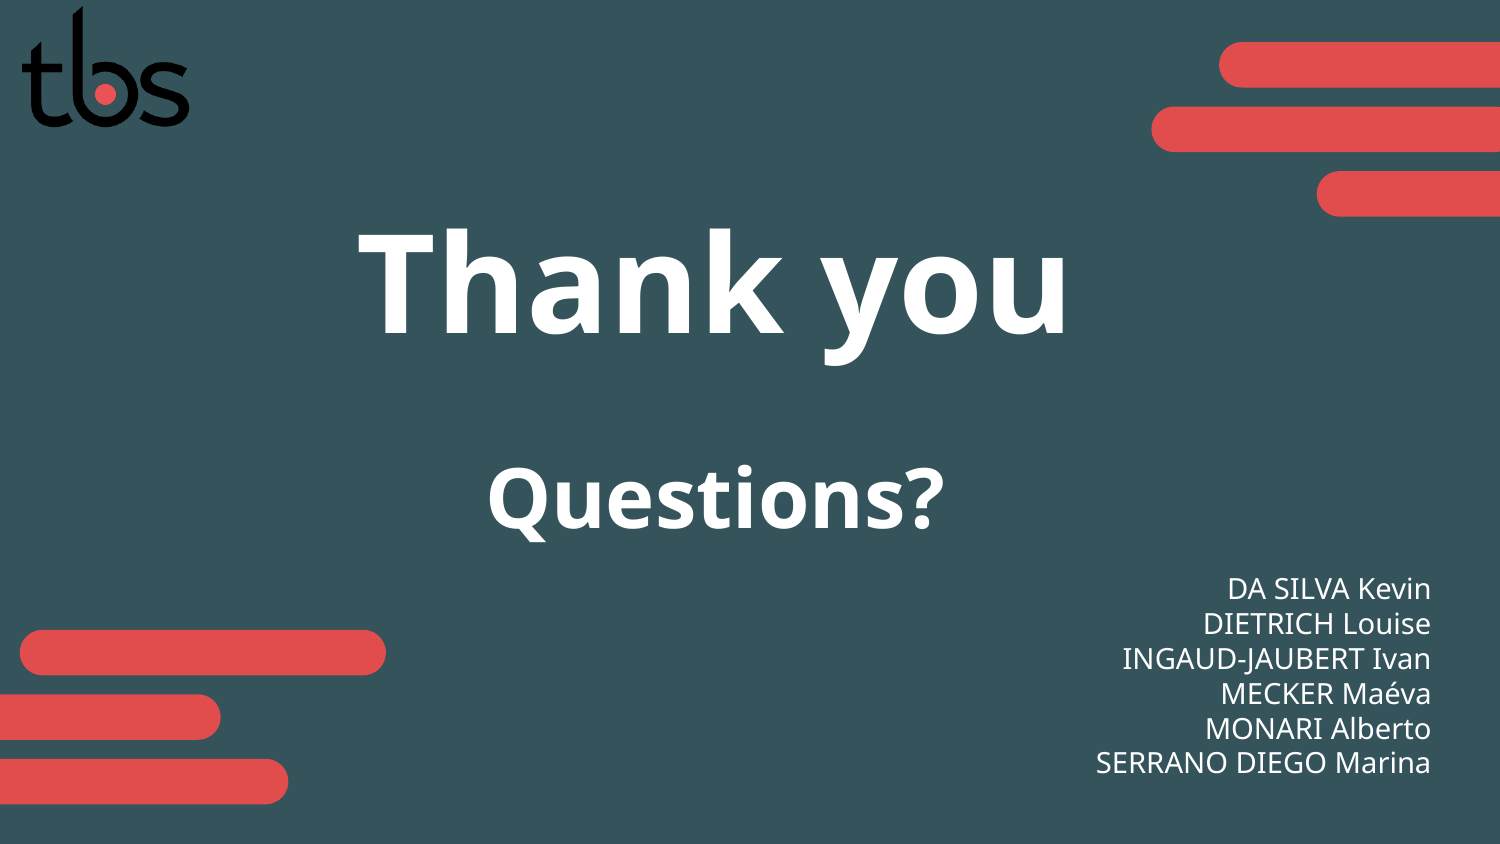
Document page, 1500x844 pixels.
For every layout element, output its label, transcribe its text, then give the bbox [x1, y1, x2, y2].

title Thank you Questions? [157, 223, 1274, 561]
subtitle DA SILVA Kevin DIETRICH Louise INGAUD-JAUBERT Ivan MECKER Maéva MONARI Alberto SERRANO DIEGO Marina [505, 555, 1447, 620]
picture [15, 0, 195, 134]
